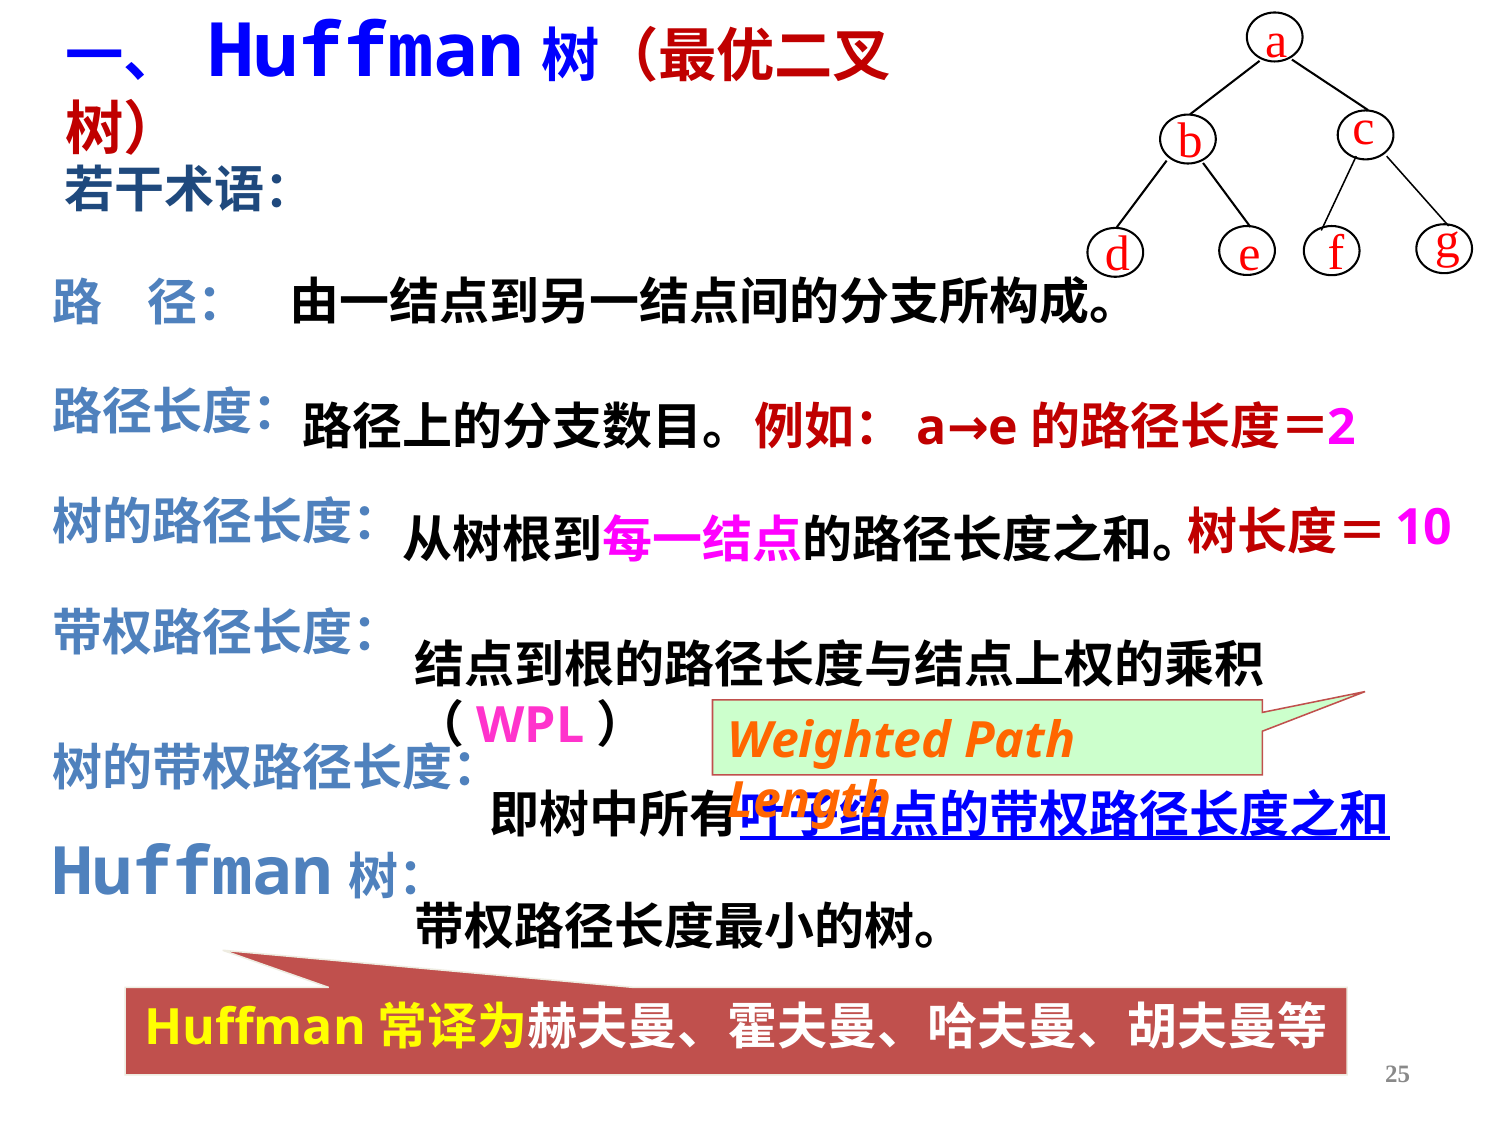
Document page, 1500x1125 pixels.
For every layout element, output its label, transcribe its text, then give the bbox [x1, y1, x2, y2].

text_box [1087, 0, 1476, 289]
text_box Huffman常译为赫夫曼、霍夫曼、哈夫曼、胡夫曼等 [125, 950, 1348, 1075]
text_box 从树根到每一结点的路径长度之和。 [387, 499, 1258, 575]
text_box 由一结点到另一结点间的分支所构成。 [274, 262, 1163, 338]
slide_number 25 [1074, 1042, 1425, 1103]
text_box 树长度＝ [1173, 492, 1403, 567]
text_box 2 [1312, 387, 1371, 463]
text_box 带权路径长度最小的树。 [399, 887, 986, 963]
text_box 例如：a→e的路径长度＝ [740, 387, 1312, 463]
text_box 即树中所有叶子结点的带权路径长度之和 [474, 774, 1500, 863]
text_box Weighted Path Length [712, 691, 1366, 775]
text_box 结点到根的路径长度与结点上权的乘积（WPL） [399, 624, 1500, 760]
title 一、 Huffman树（最优二叉树） [50, 28, 1013, 134]
text_box 路 径： 路径长度： 树的路径长度： 带权路径长度： 树的带权路径长度： Huffman树： [37, 262, 573, 916]
text_box 路径上的分支数目。 [287, 387, 740, 463]
text_box 10 [1380, 487, 1500, 563]
text_box 若干术语： [50, 149, 450, 225]
